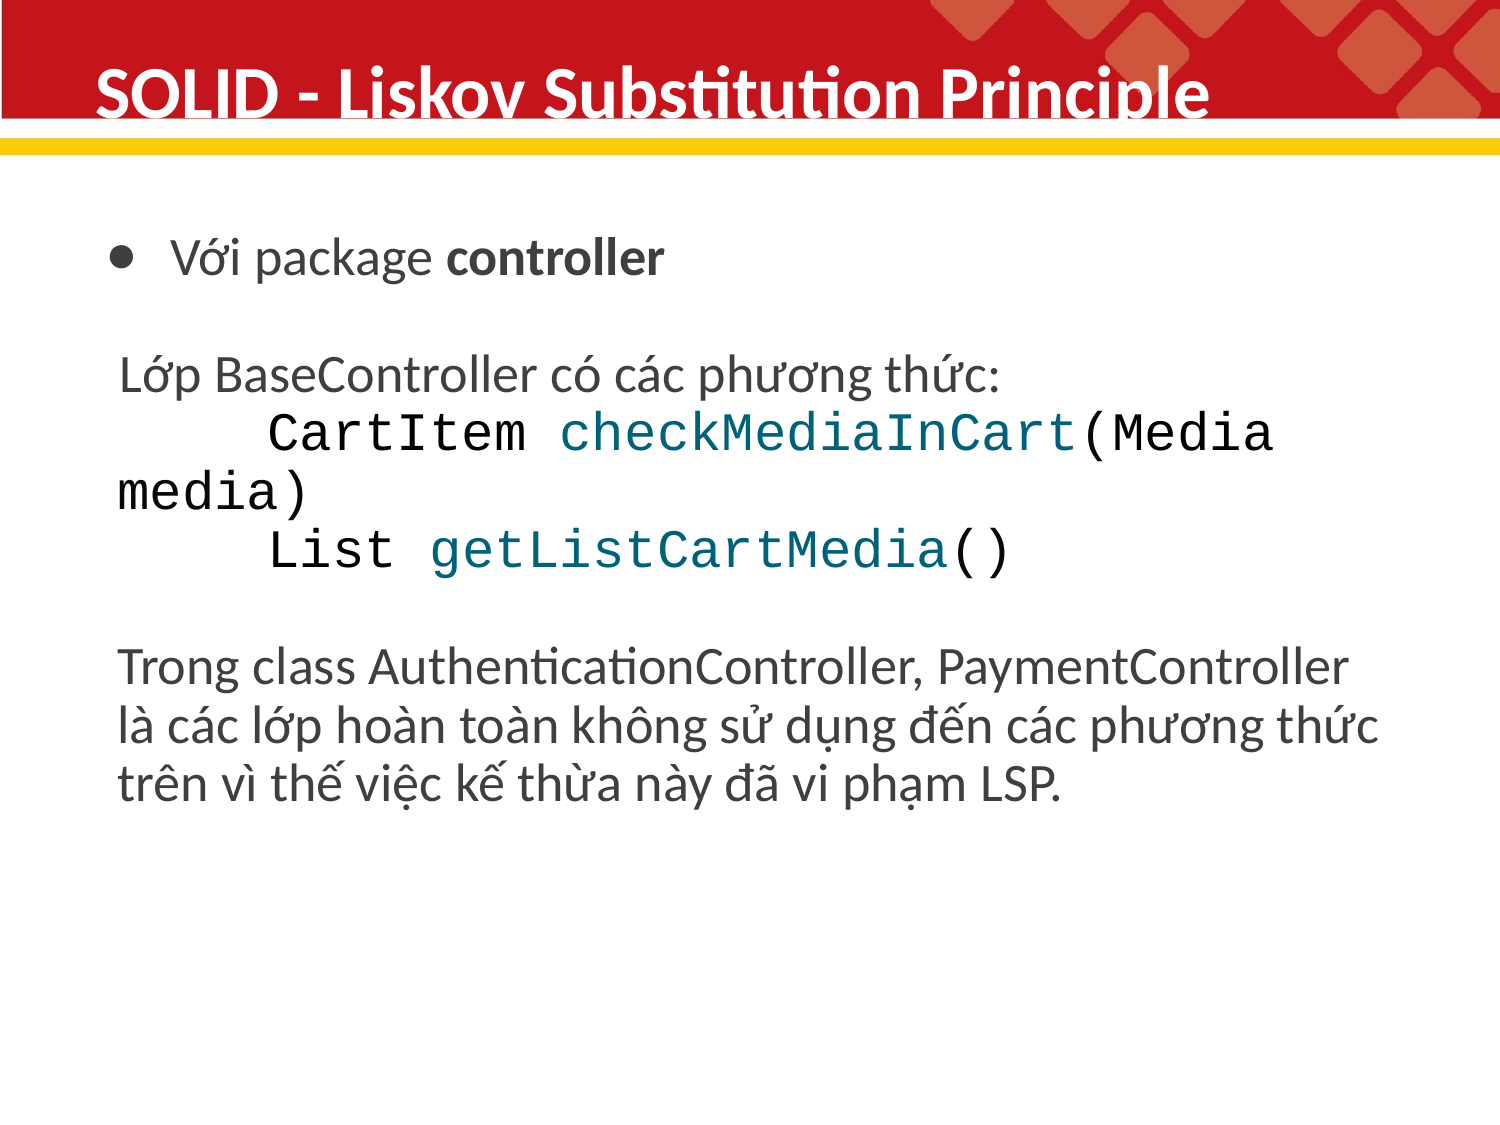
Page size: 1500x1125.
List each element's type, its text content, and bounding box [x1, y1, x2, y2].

title SOLID - Liskov Substitution Principle [80, 0, 1397, 204]
list Với package controller Lớp BaseController có các phương thức: CartItem checkMediaInCart(Media media) List getListCartMedia() Trong class AuthenticationController, PaymentController là các lớp hoàn toàn không sử dụng đến các phương thức trên vì thế việc kế thừa này đã vi phạm LSP. [80, 220, 1397, 1025]
picture [0, 0, 1500, 1125]
